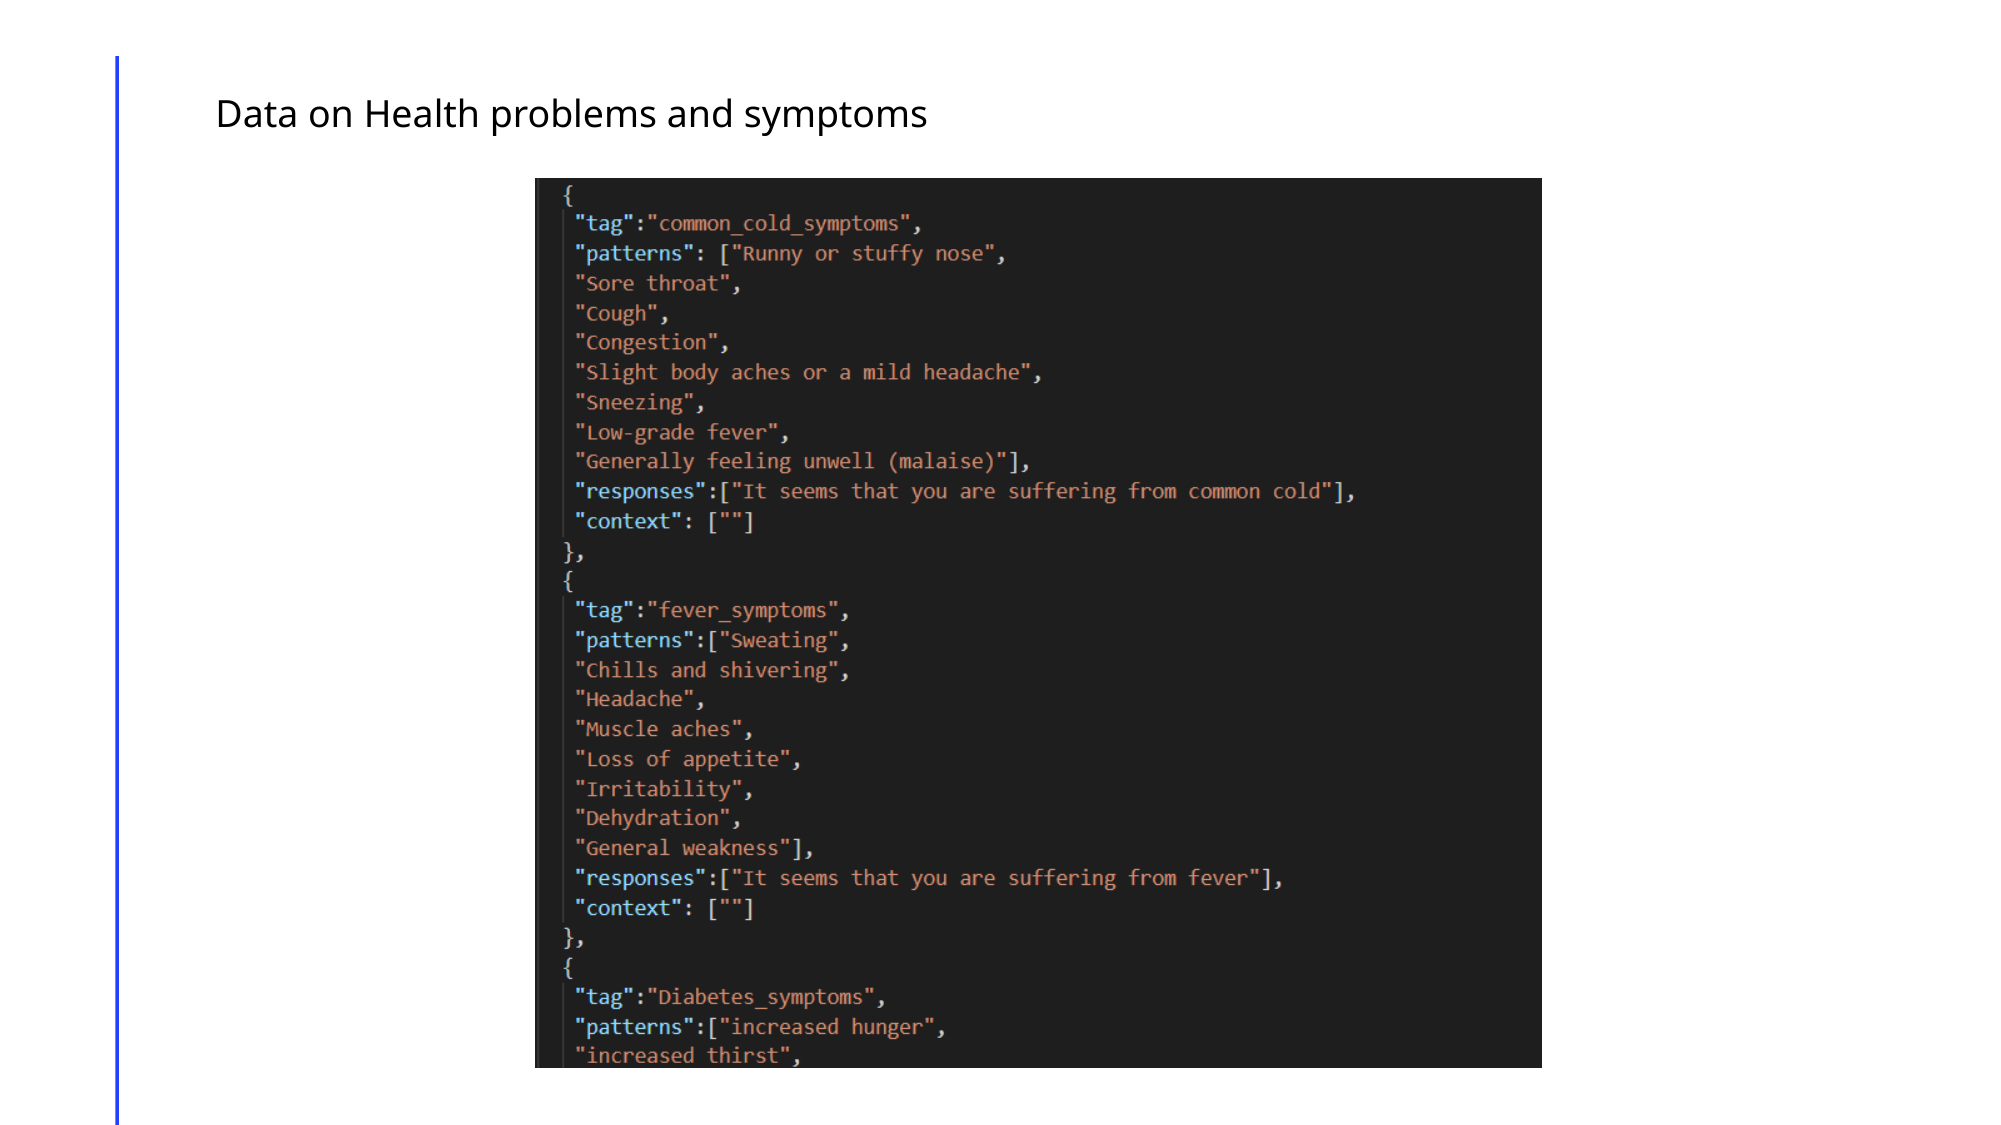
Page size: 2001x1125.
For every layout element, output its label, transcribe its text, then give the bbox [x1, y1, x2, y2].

text_box Data on Health problems and symptoms [200, 82, 977, 143]
picture [535, 178, 1542, 1068]
